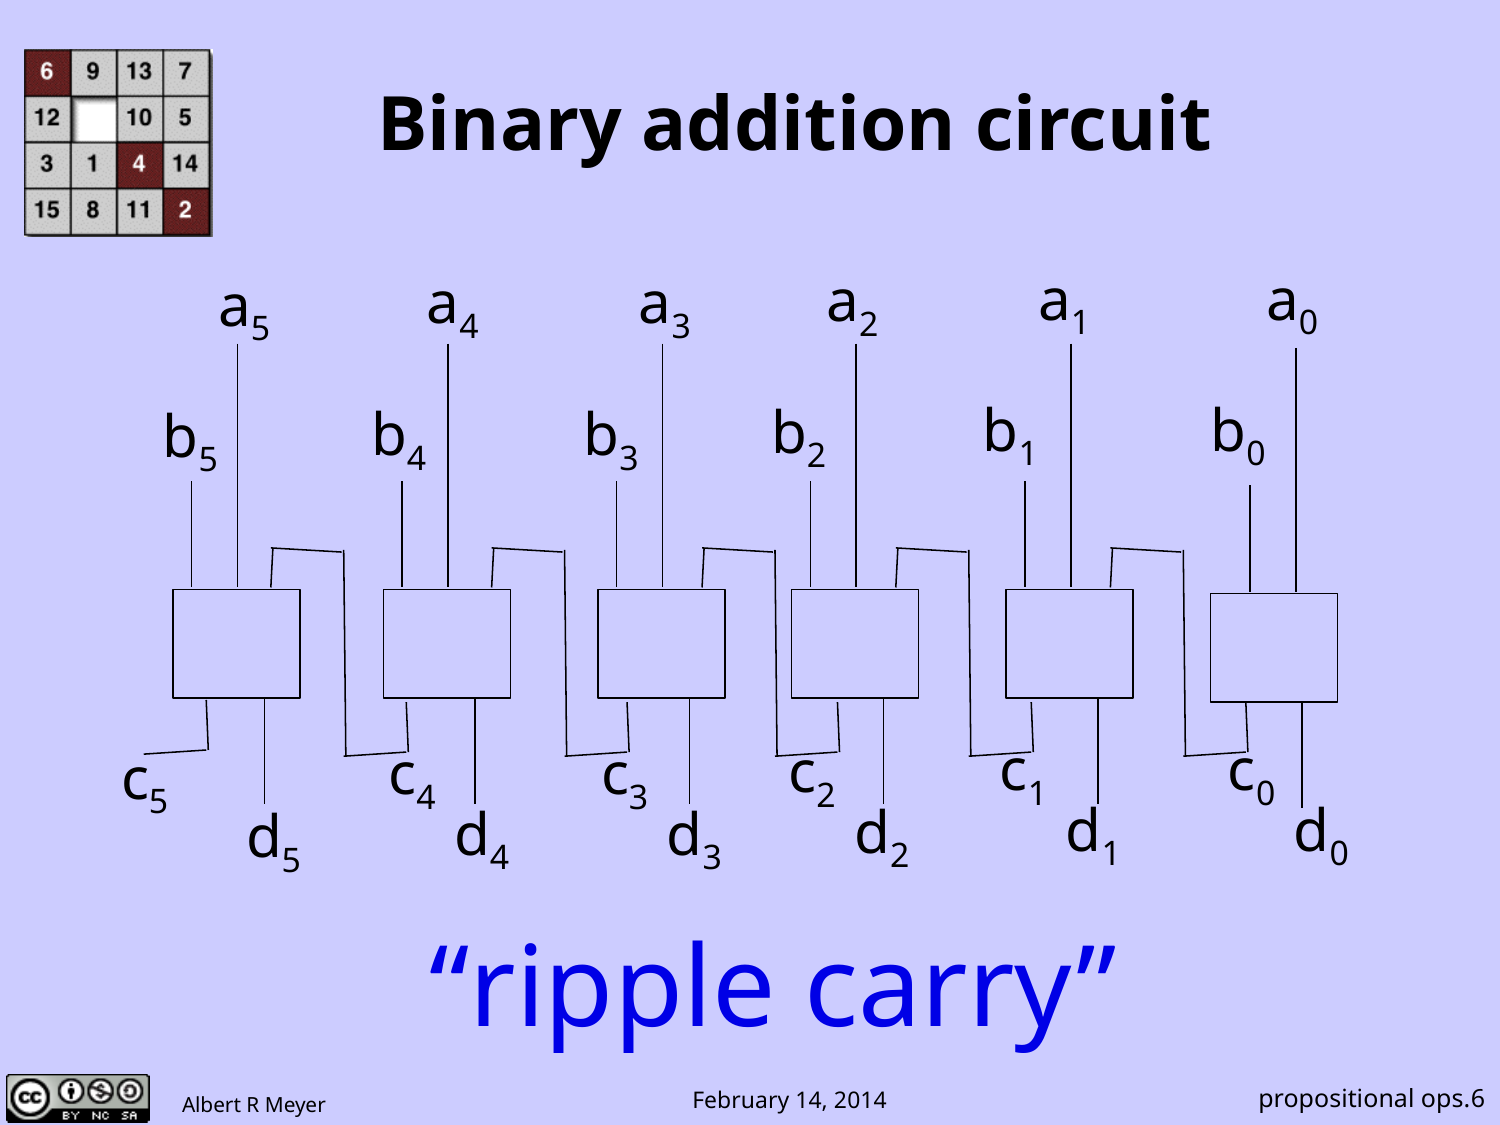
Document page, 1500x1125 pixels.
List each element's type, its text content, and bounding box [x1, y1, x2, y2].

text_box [105, 733, 1367, 878]
title Binary addition circuit [362, 33, 1349, 209]
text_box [1254, 697, 1303, 809]
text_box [143, 749, 207, 755]
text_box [1254, 589, 1338, 703]
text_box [264, 697, 364, 809]
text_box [172, 589, 265, 703]
picture [24, 49, 213, 237]
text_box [270, 547, 1249, 757]
picture [6, 1074, 150, 1123]
text_box “ripple carry” [414, 906, 1133, 1056]
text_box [369, 724, 1295, 816]
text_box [237, 354, 1297, 592]
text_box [145, 385, 1284, 478]
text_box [191, 485, 232, 592]
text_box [201, 253, 1335, 347]
slide_number propositional ops.6 [1225, 1074, 1500, 1121]
